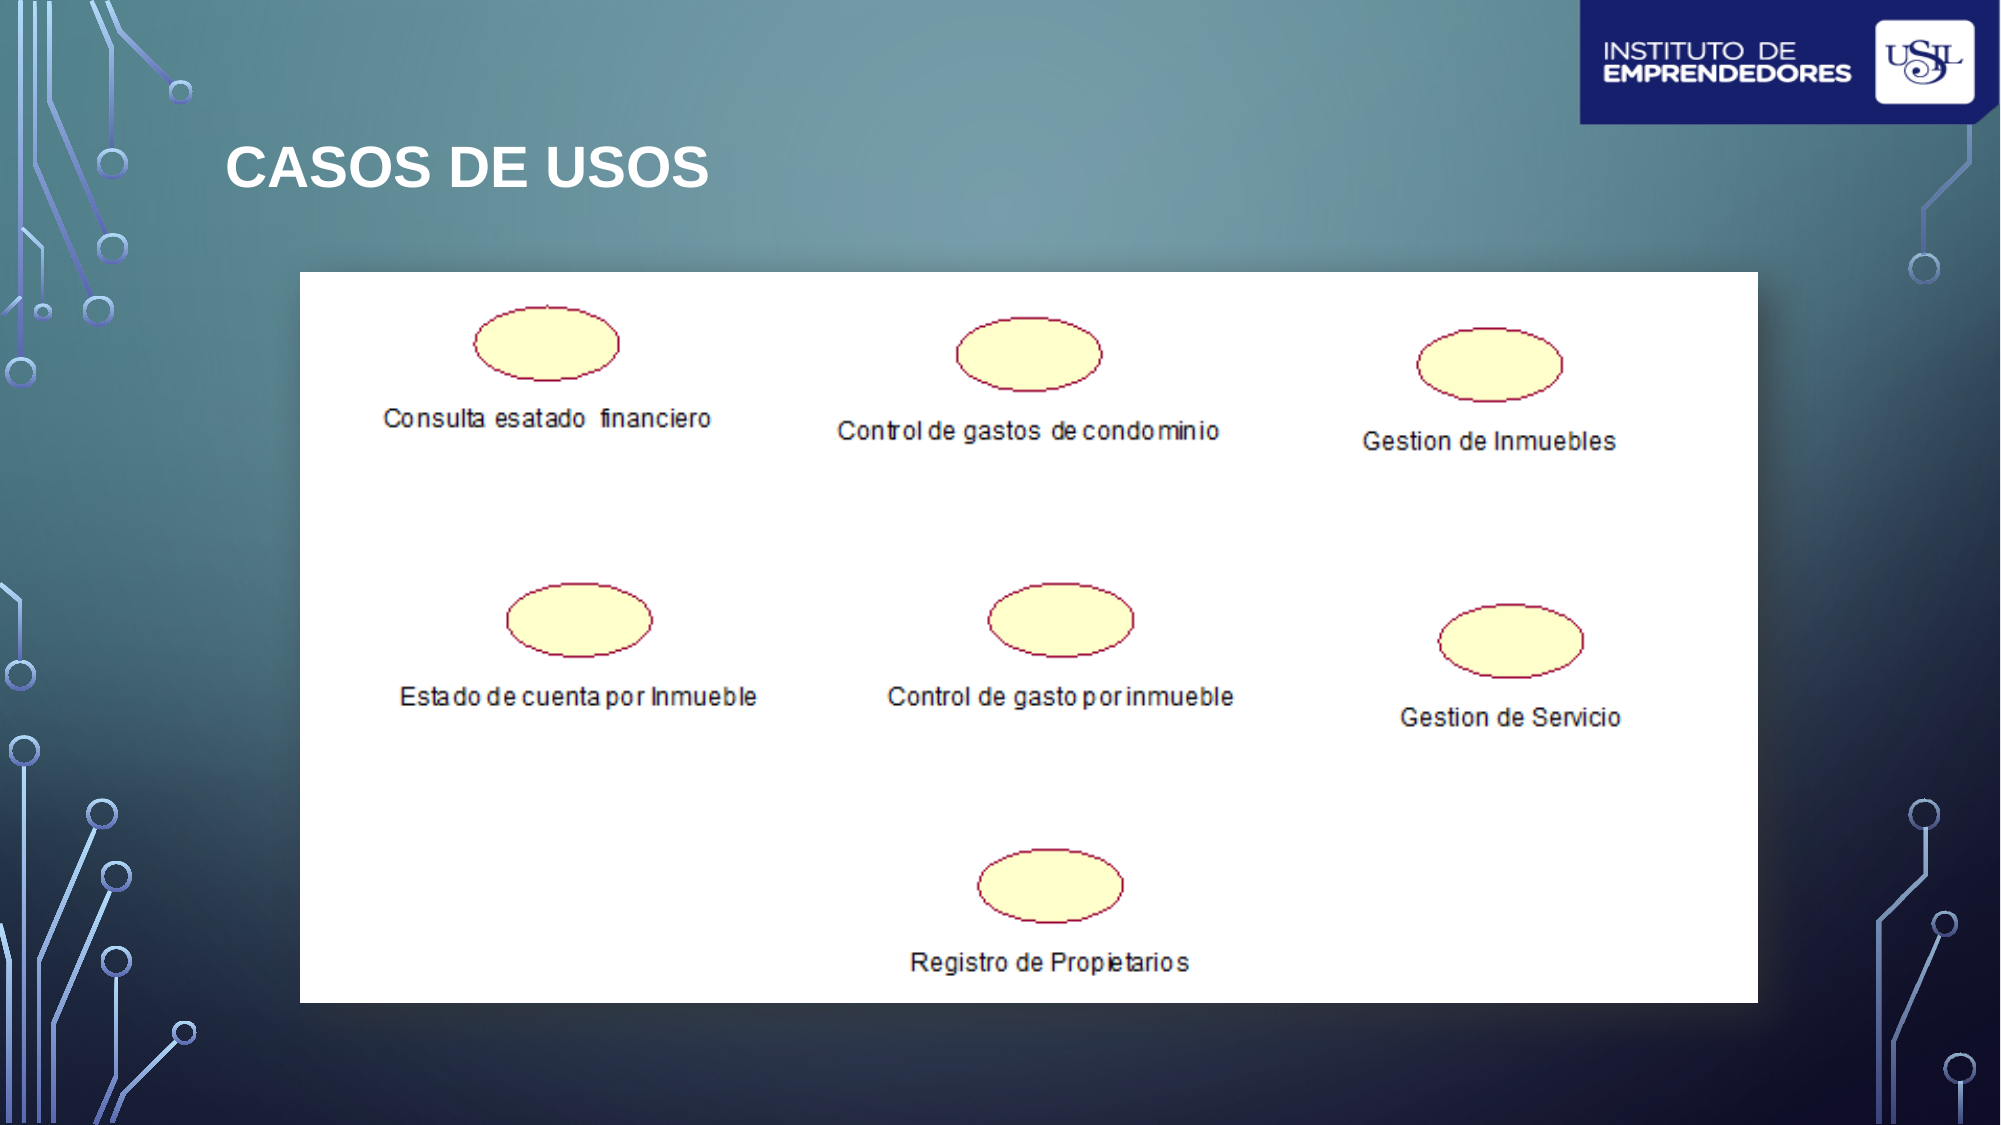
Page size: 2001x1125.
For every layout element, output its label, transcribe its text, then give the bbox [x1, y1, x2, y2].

title CASOS DE USOS [210, 111, 806, 228]
picture [299, 272, 1758, 1003]
picture [1575, 0, 2000, 135]
